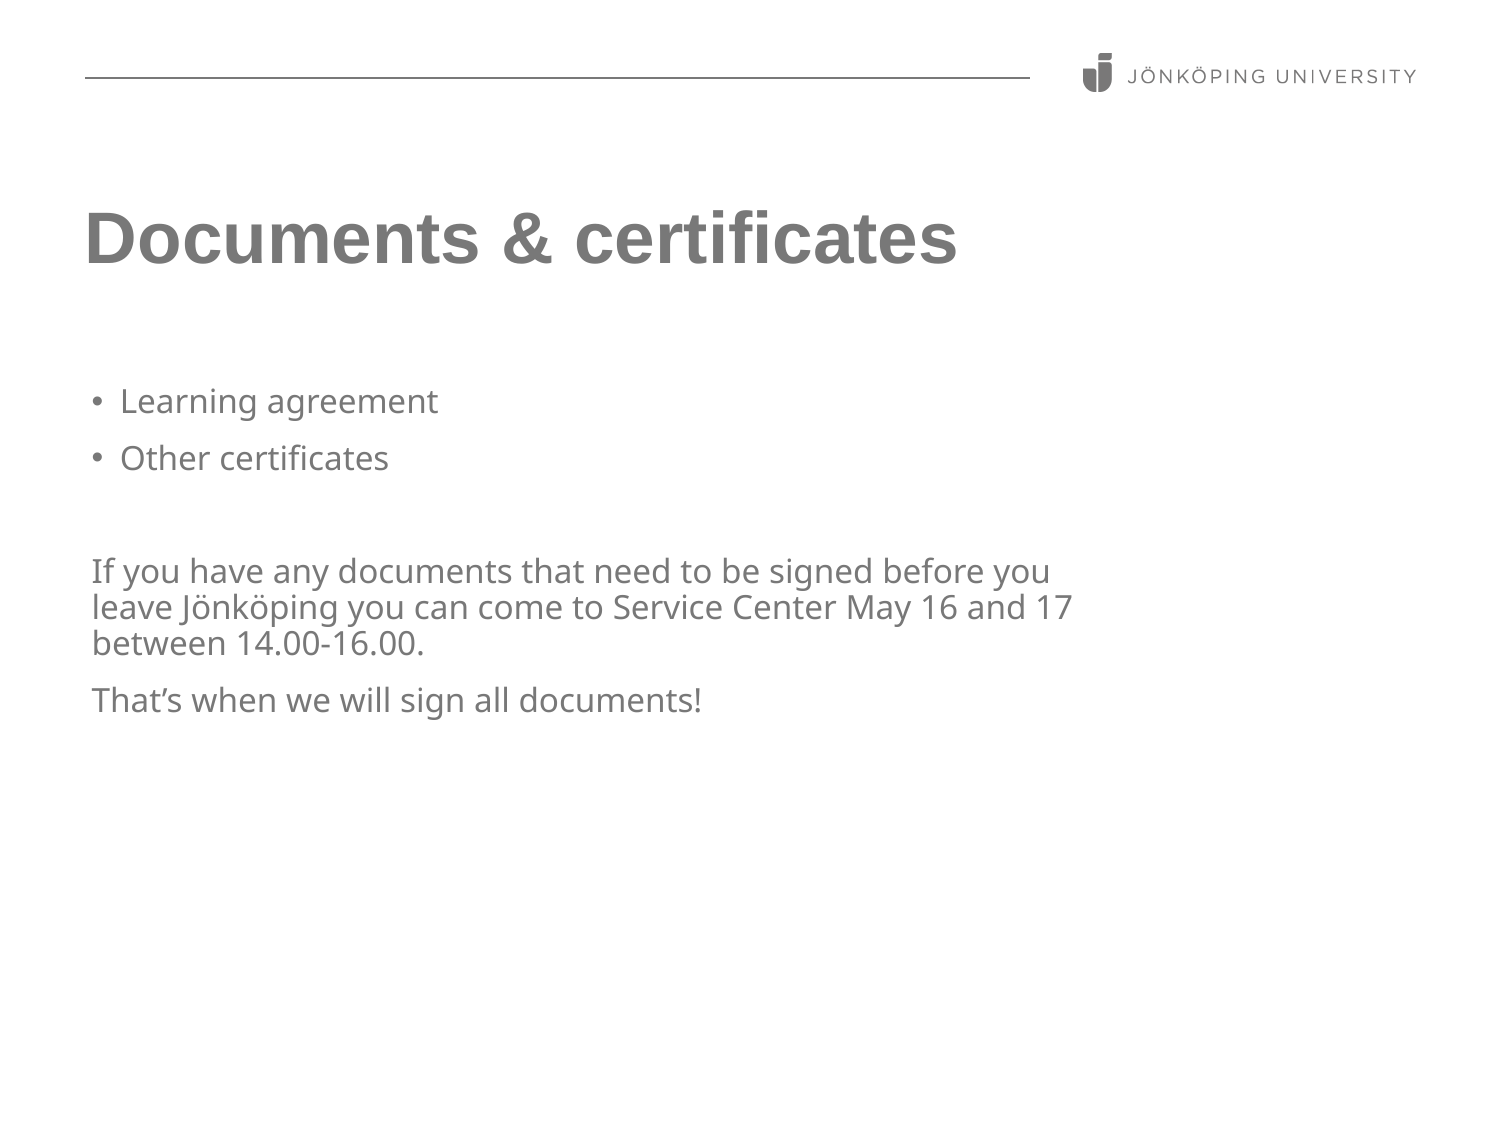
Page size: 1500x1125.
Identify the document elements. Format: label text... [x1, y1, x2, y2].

list Learning agreement Other certificates If you have any documents that need to be signed before you leave Jönköping you can come to Service Center May 16 and 17 between 14.00-16.00. That’s when we will sign all documents! [76, 377, 1155, 914]
picture [1083, 53, 1416, 92]
title Documents & certificates [70, 193, 1155, 318]
